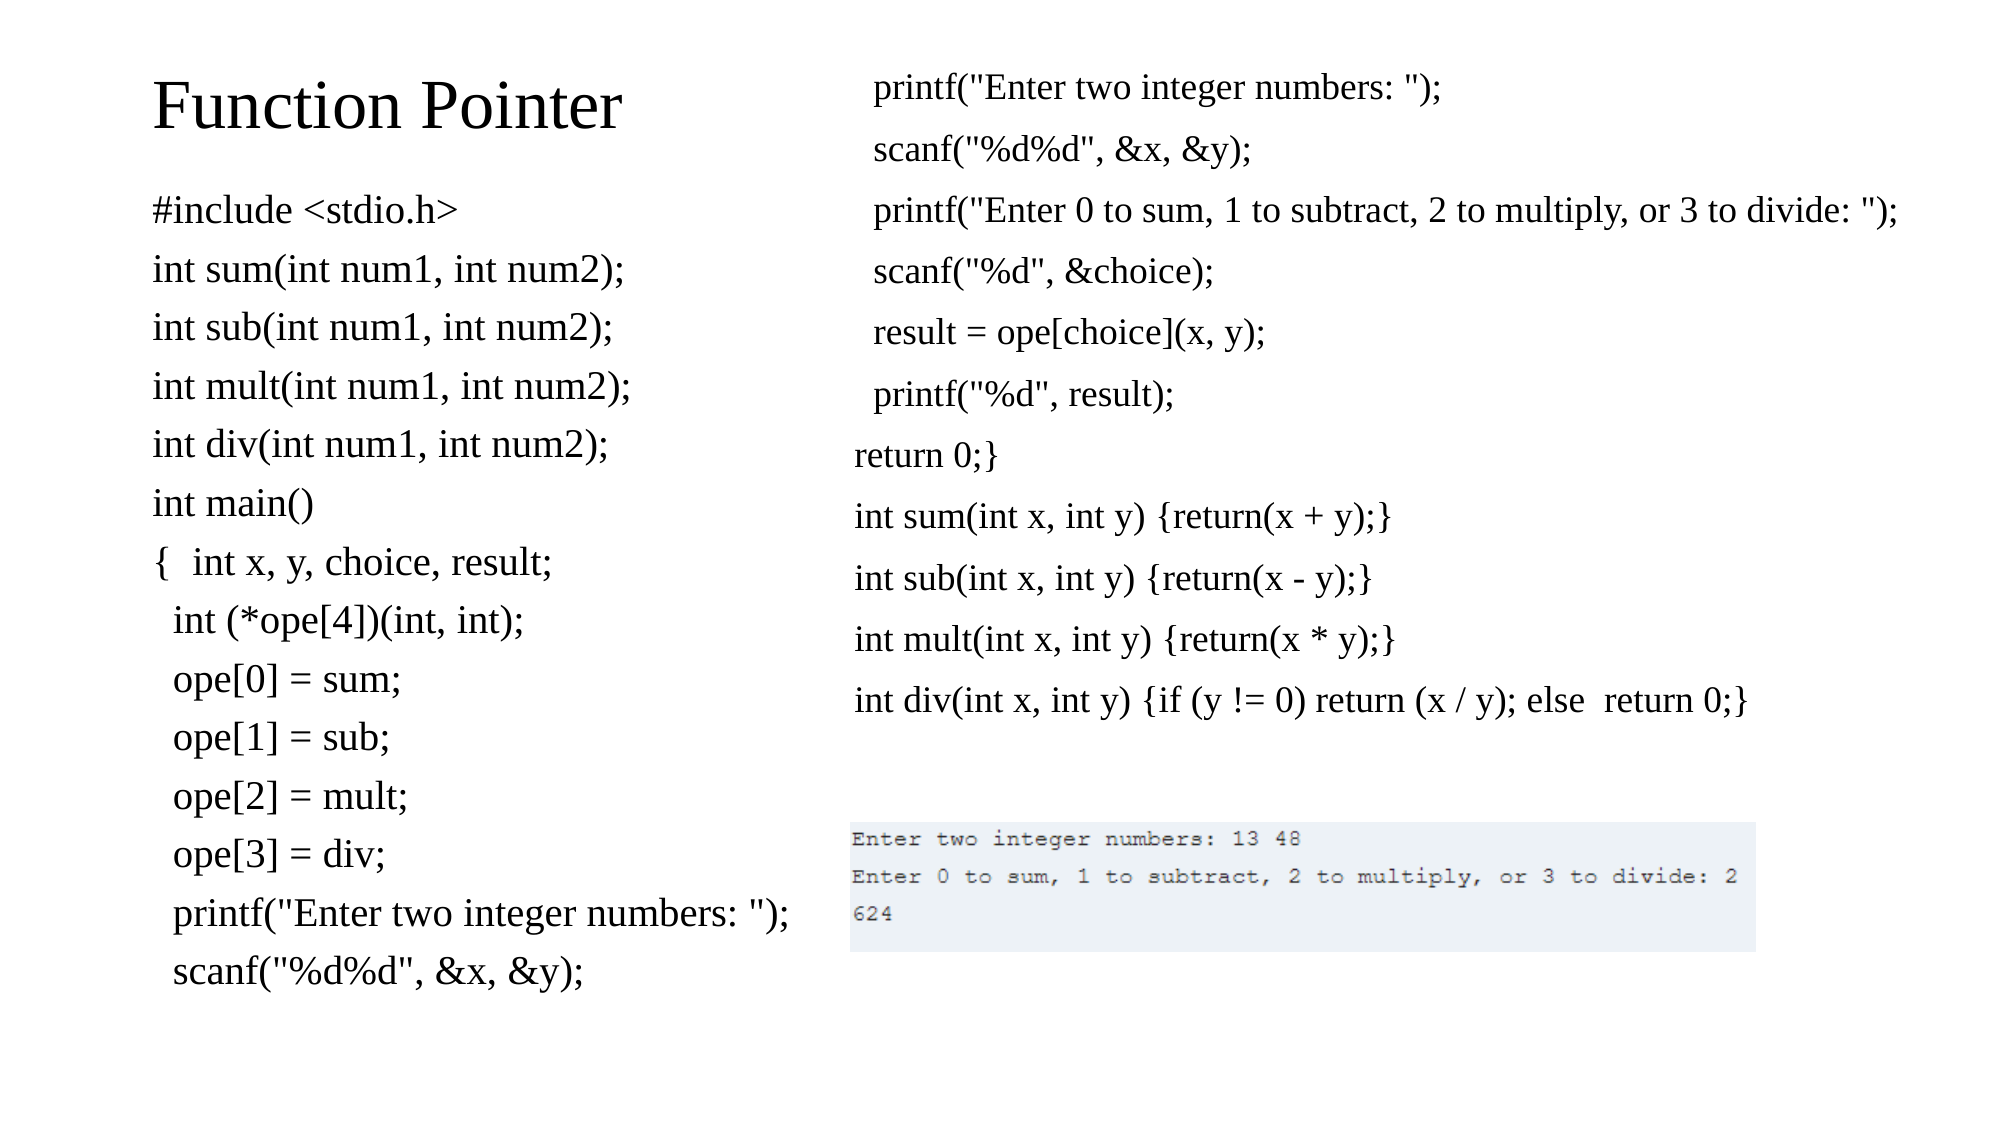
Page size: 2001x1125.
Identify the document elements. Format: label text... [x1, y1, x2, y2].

list #include <stdio.h> int sum(int num1, int num2); int sub(int num1, int num2); int mult(int num1, int num2); int div(int num1, int num2); int main() { int x, y, choice, result; int (*ope[4])(int, int); ope[0] = sum; ope[1] = sub; ope[2] = mult; ope[3] = div; printf("Enter two integer numbers: "); scanf("%d%d", &x, &y); [137, 180, 821, 1007]
picture [850, 822, 1756, 952]
text_box printf("Enter two integer numbers: "); scanf("%d%d", &x, &y); printf("Enter 0 to sum, 1 to subtract, 2 to multiply, or 3 to divide: "); scanf("%d", &choice); result = ope[choice](x, y); printf("%d", result); return 0;} int sum(int x, int y) {return(x + y);} int sub(int x, int y) {return(x - y);} int mult(int x, int y) {return(x * y);} int div(int x, int y) {if (y != 0) return (x / y); else return 0;} [839, 59, 1945, 771]
title Function Pointer [137, 59, 839, 152]
